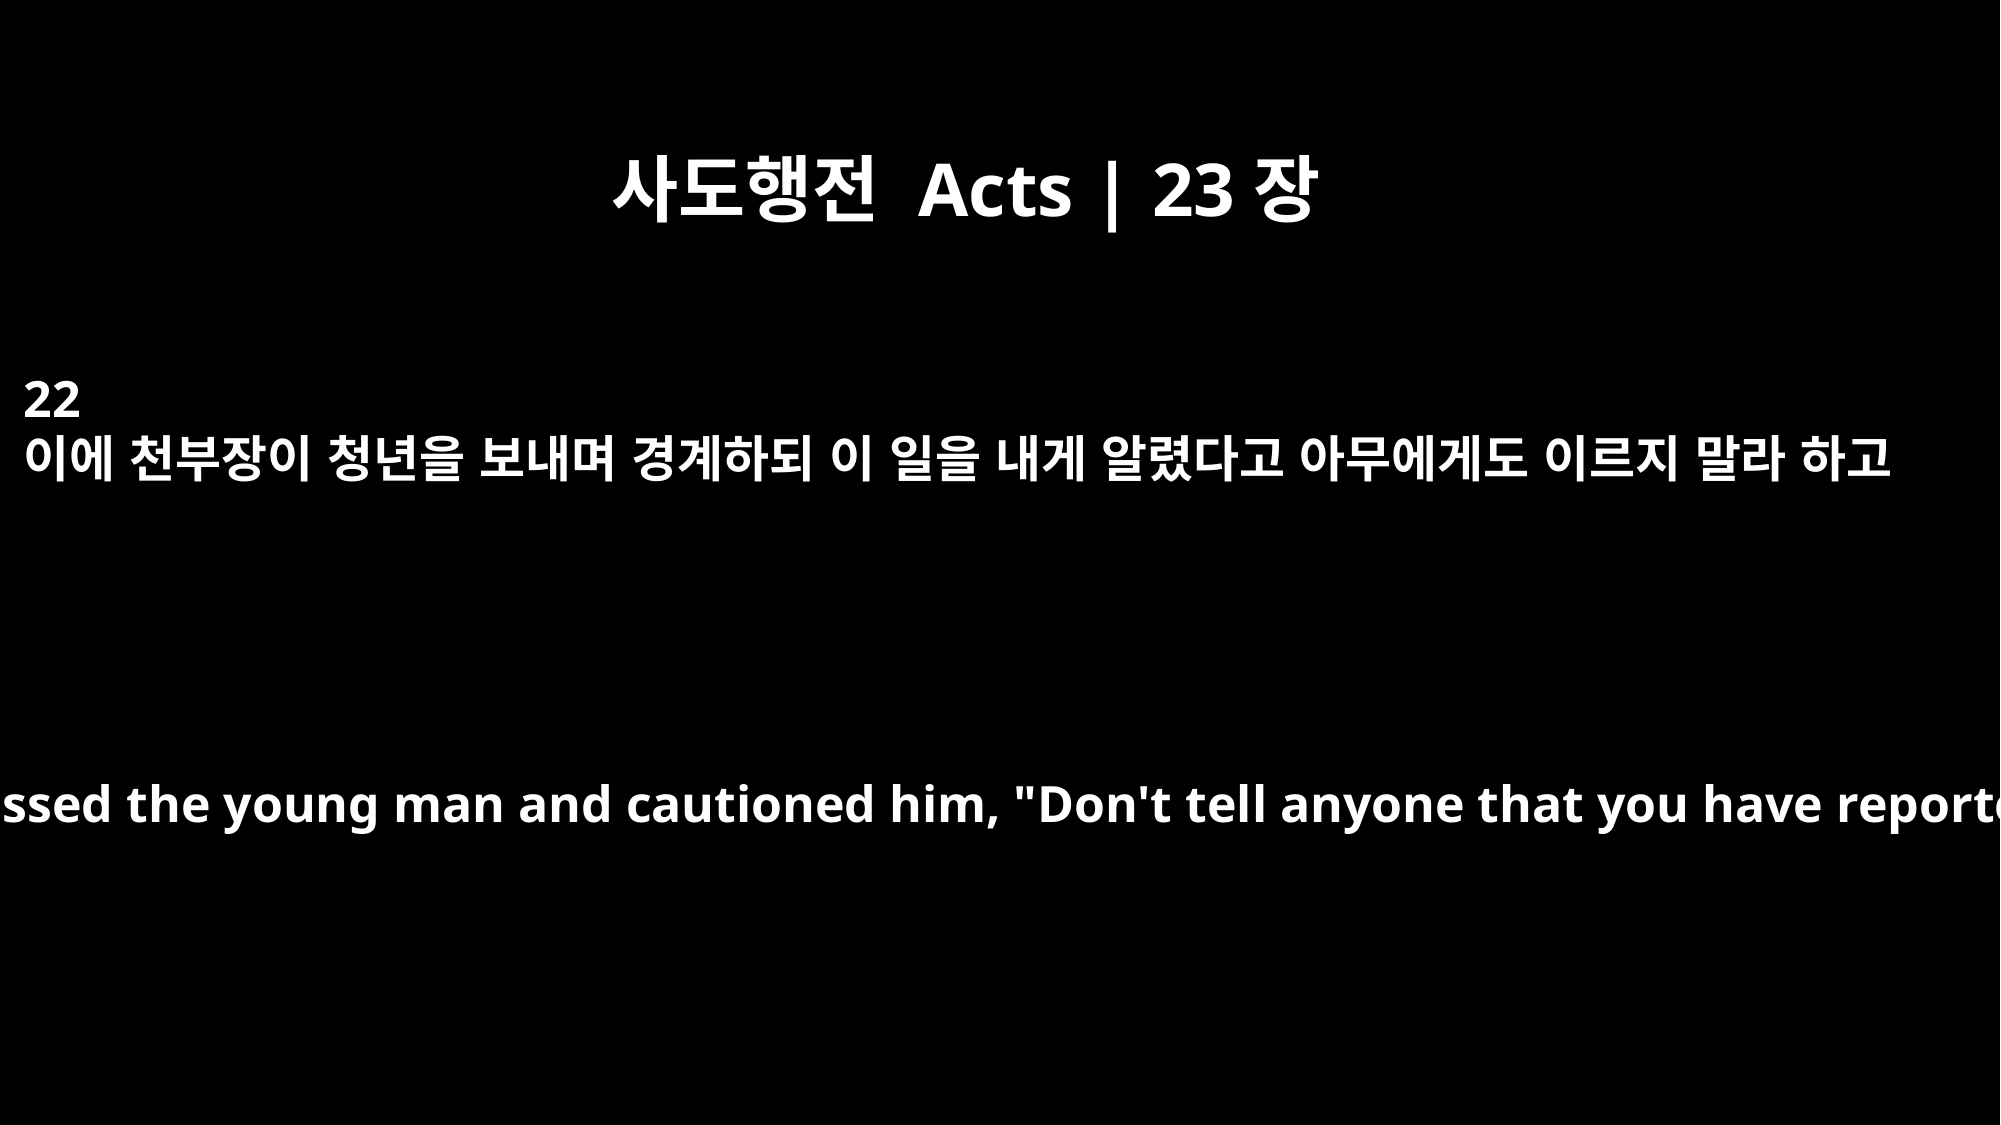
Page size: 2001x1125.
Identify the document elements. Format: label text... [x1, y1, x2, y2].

text_box The commander dismissed the young man and cautioned him, "Don't tell anyone that you have reported this to me." [0, 764, 2000, 840]
text_box 사도행전 Acts | 23장 [596, 136, 1336, 239]
text_box 22 이에 천부장이 청년을 보내며 경계하되 이 일을 내게 알렸다고 아무에게도 이르지 말라 하고 [8, 359, 1909, 495]
